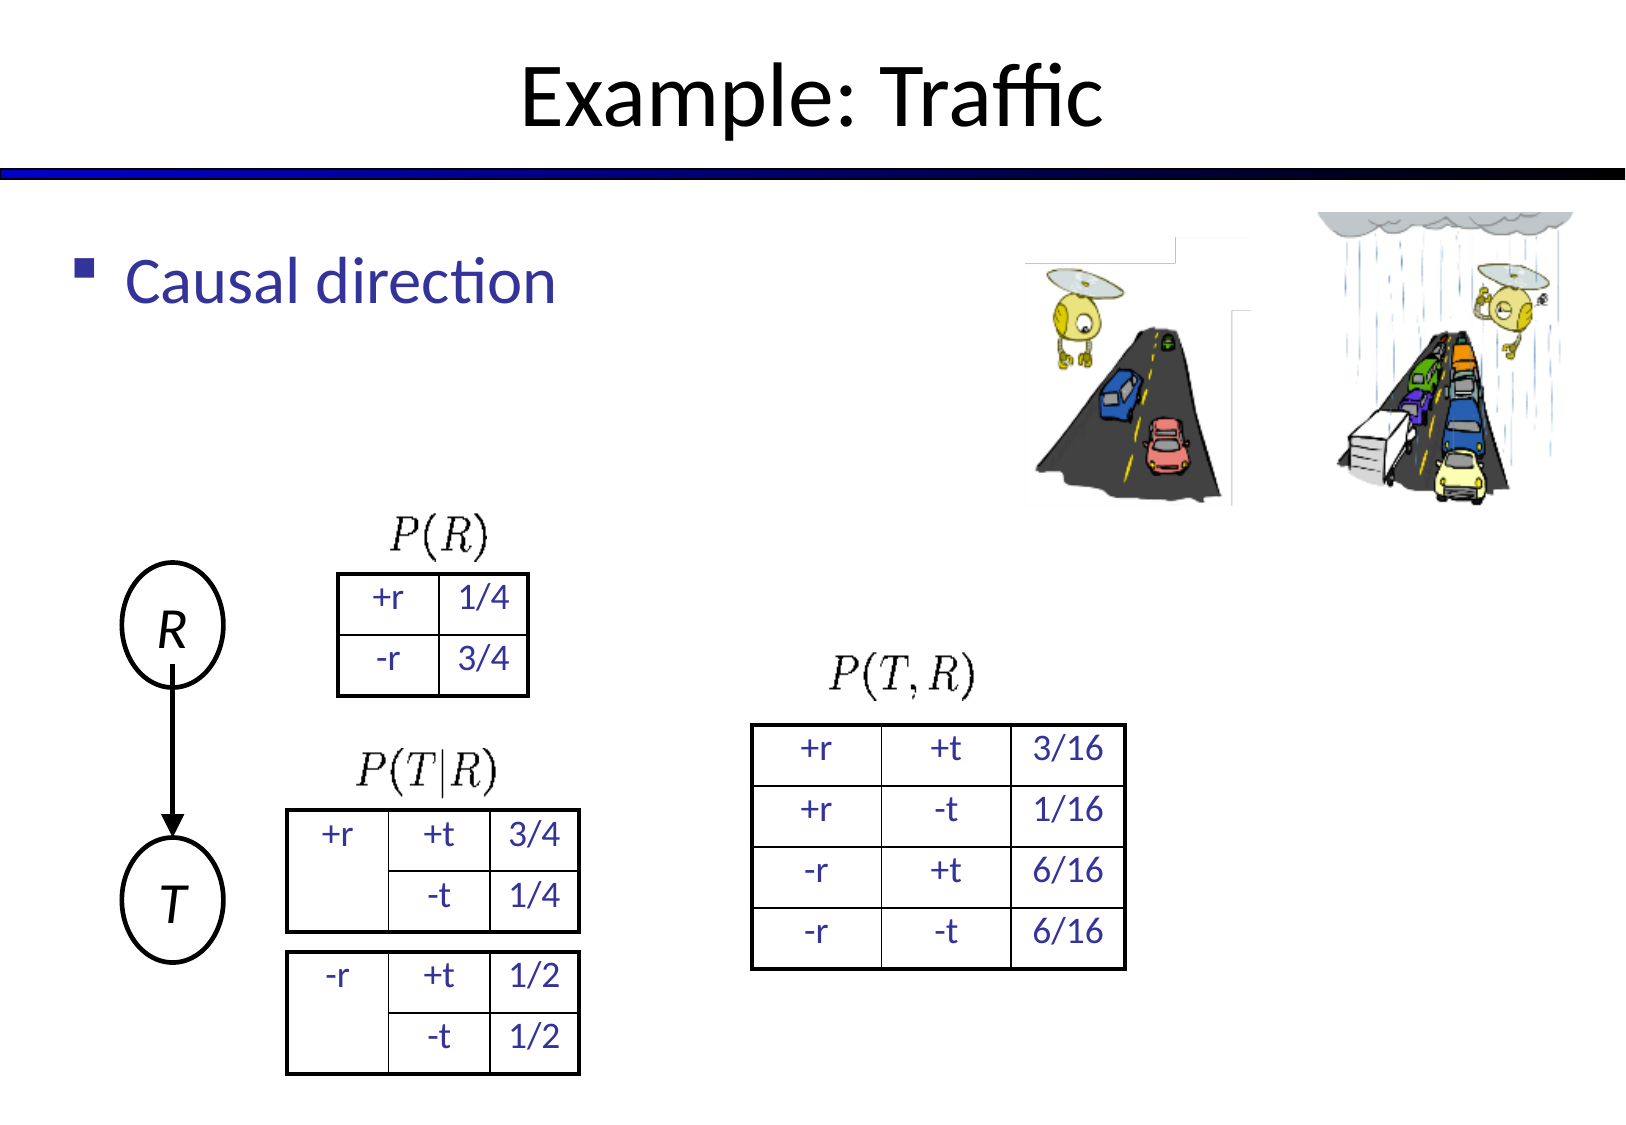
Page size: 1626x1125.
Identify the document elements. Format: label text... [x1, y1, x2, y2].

table_header 1/4 [440, 576, 526, 634]
table_cell +t [882, 848, 1010, 907]
picture [1015, 212, 1614, 522]
table_cell 1/2 [491, 1014, 577, 1072]
table_cell 6/16 [1012, 909, 1123, 967]
table_cell -r [754, 909, 881, 967]
text_box R [121, 562, 224, 688]
picture [388, 512, 487, 562]
title Example: Traffic [0, 0, 1625, 184]
table_header +t [389, 812, 489, 870]
picture [355, 747, 497, 800]
table_header 3/16 [1012, 727, 1123, 785]
picture [828, 651, 975, 701]
table_cell -t [389, 1014, 489, 1072]
table_cell 3/4 [440, 636, 526, 694]
table_cell 1/16 [1012, 787, 1123, 846]
table_cell -t [882, 787, 1010, 846]
table_cell -r [340, 636, 438, 694]
table_cell -t [882, 909, 1010, 967]
table_header +r [754, 727, 881, 785]
table_cell -r [754, 848, 881, 907]
text_box T [121, 837, 224, 963]
list Causal direction [53, 228, 1572, 1006]
table_cell -t [389, 872, 489, 930]
table_header +r [340, 576, 438, 634]
table_header +t [389, 954, 489, 1012]
table_header 3/4 [491, 812, 577, 870]
table_cell 1/4 [491, 872, 577, 930]
table_cell 6/16 [1012, 848, 1123, 907]
table_header +r [289, 812, 388, 930]
table_header -r [289, 954, 388, 1072]
table_cell +r [754, 787, 881, 846]
table_header +t [882, 727, 1010, 785]
table_header 1/2 [491, 954, 577, 1012]
